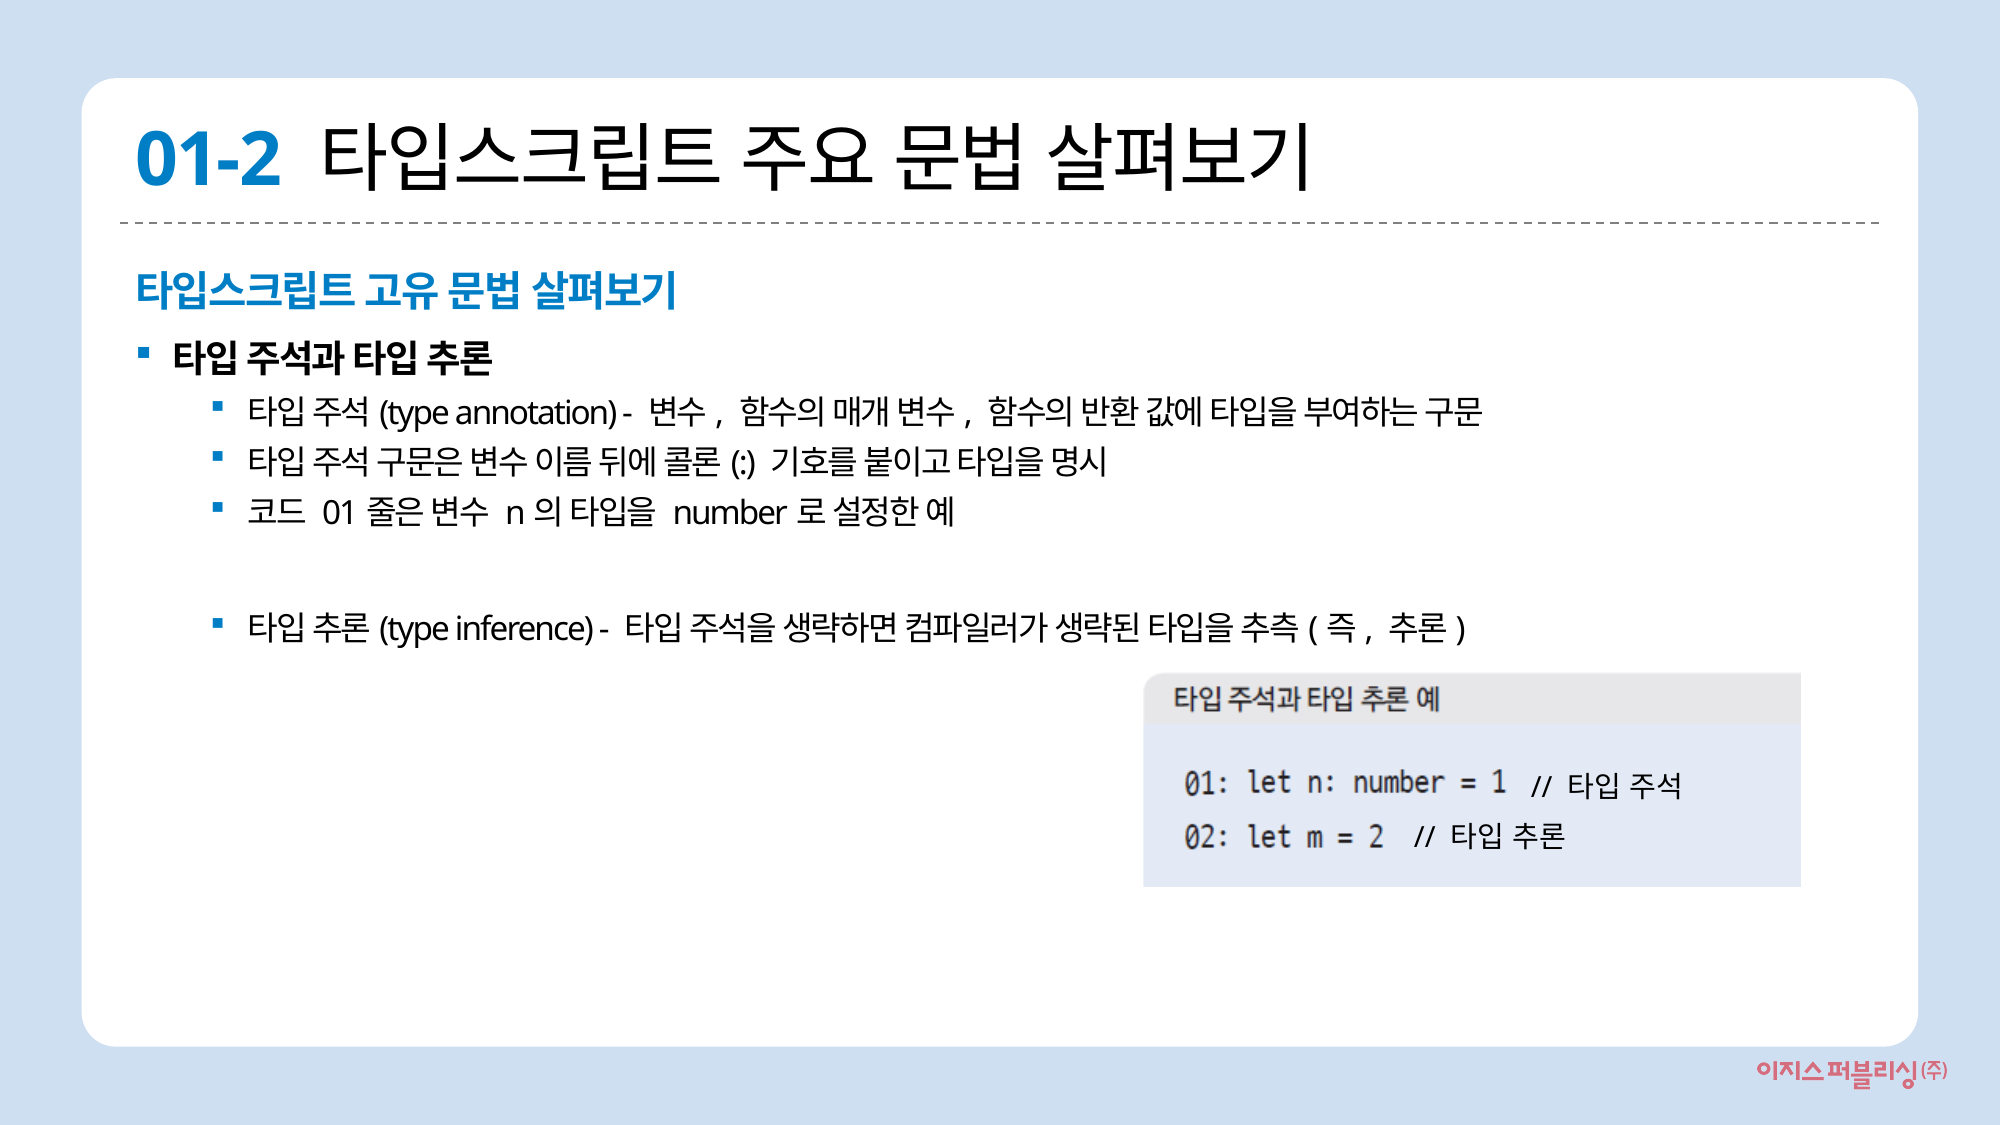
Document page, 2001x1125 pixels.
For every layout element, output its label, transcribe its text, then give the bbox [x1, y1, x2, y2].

title 01-2 타입스크립트 주요 문법 살펴보기 [120, 109, 1880, 209]
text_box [1142, 660, 1801, 887]
list 타입스크립트 고유 문법 살펴보기 타입 주석과 타입 추론 타입 주석(type annotation) - 변수, 함수의 매개 변수, 함수의 반환 값에 타입을 부여하는 구문 타입 주석 구문은 변수 이름 뒤에 콜론(:) 기호를 붙이고 타입을 명시 코드 01줄은 변수 n의 타입을 number로 설정한 예 타입 추론(type inference) - 타입 주석을 생략하면 컴파일러가 생략된 타입을 추측(즉, 추론) [120, 257, 1651, 1009]
